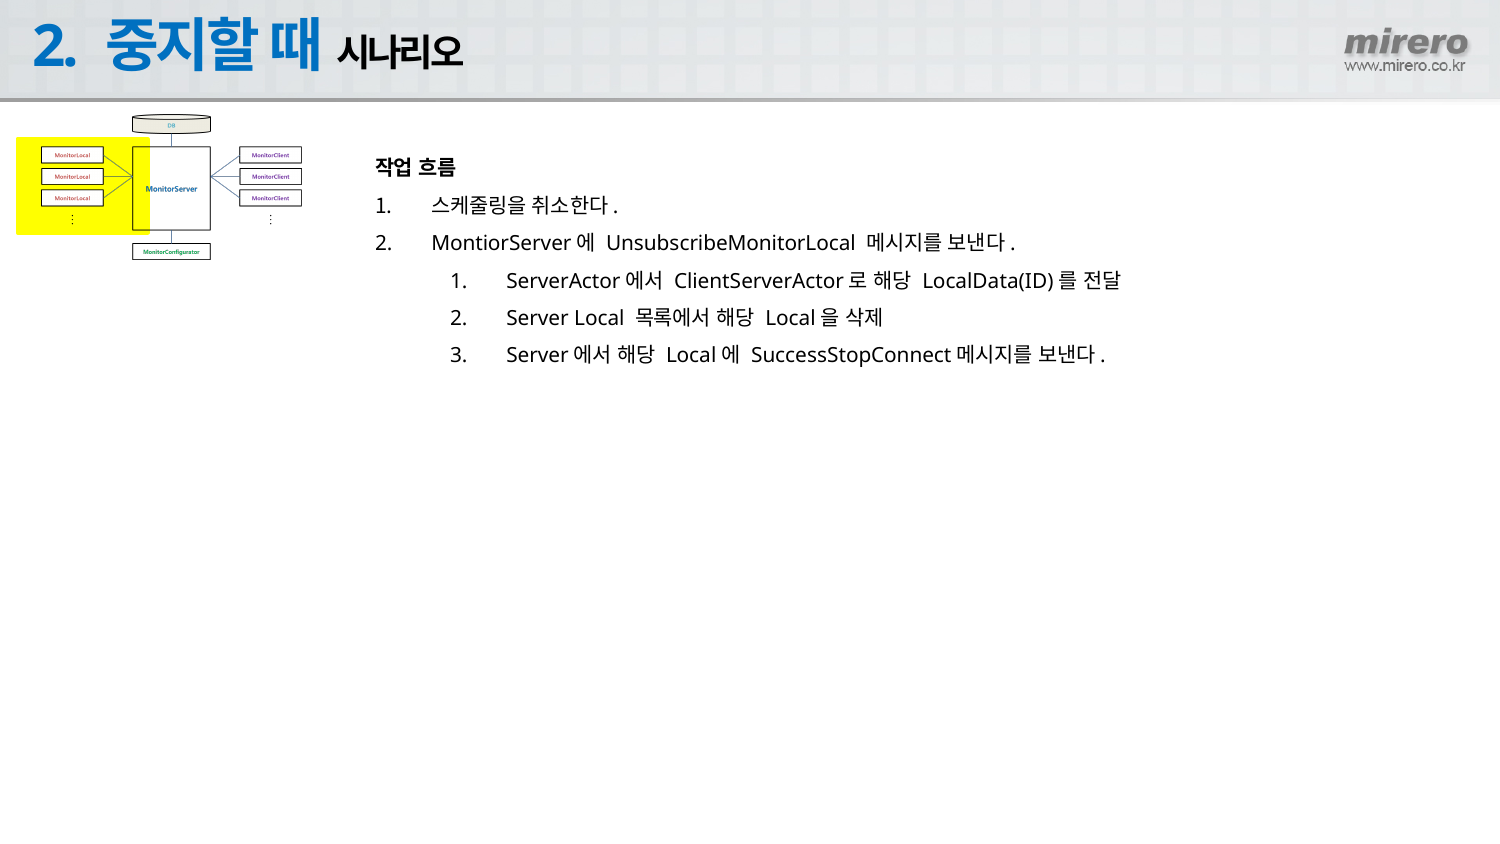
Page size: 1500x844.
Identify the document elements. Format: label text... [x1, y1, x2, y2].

picture [40, 114, 302, 260]
title 2. 중지할 때 시나리오 [17, 6, 1483, 92]
picture [0, 0, 1500, 105]
text_box 작업 흐름 스케줄링을 취소한다. MontiorServer에 UnsubscribeMonitorLocal 메시지를 보낸다. ServerActor에서 ClientServerActor로 해당 LocalData(ID)를 전달 Server Local 목록에서 해당 Local을 삭제 Server에서 해당 Local에 SuccessStopConnect메시지를 보낸다. [360, 135, 1478, 375]
text_box [16, 137, 35, 235]
